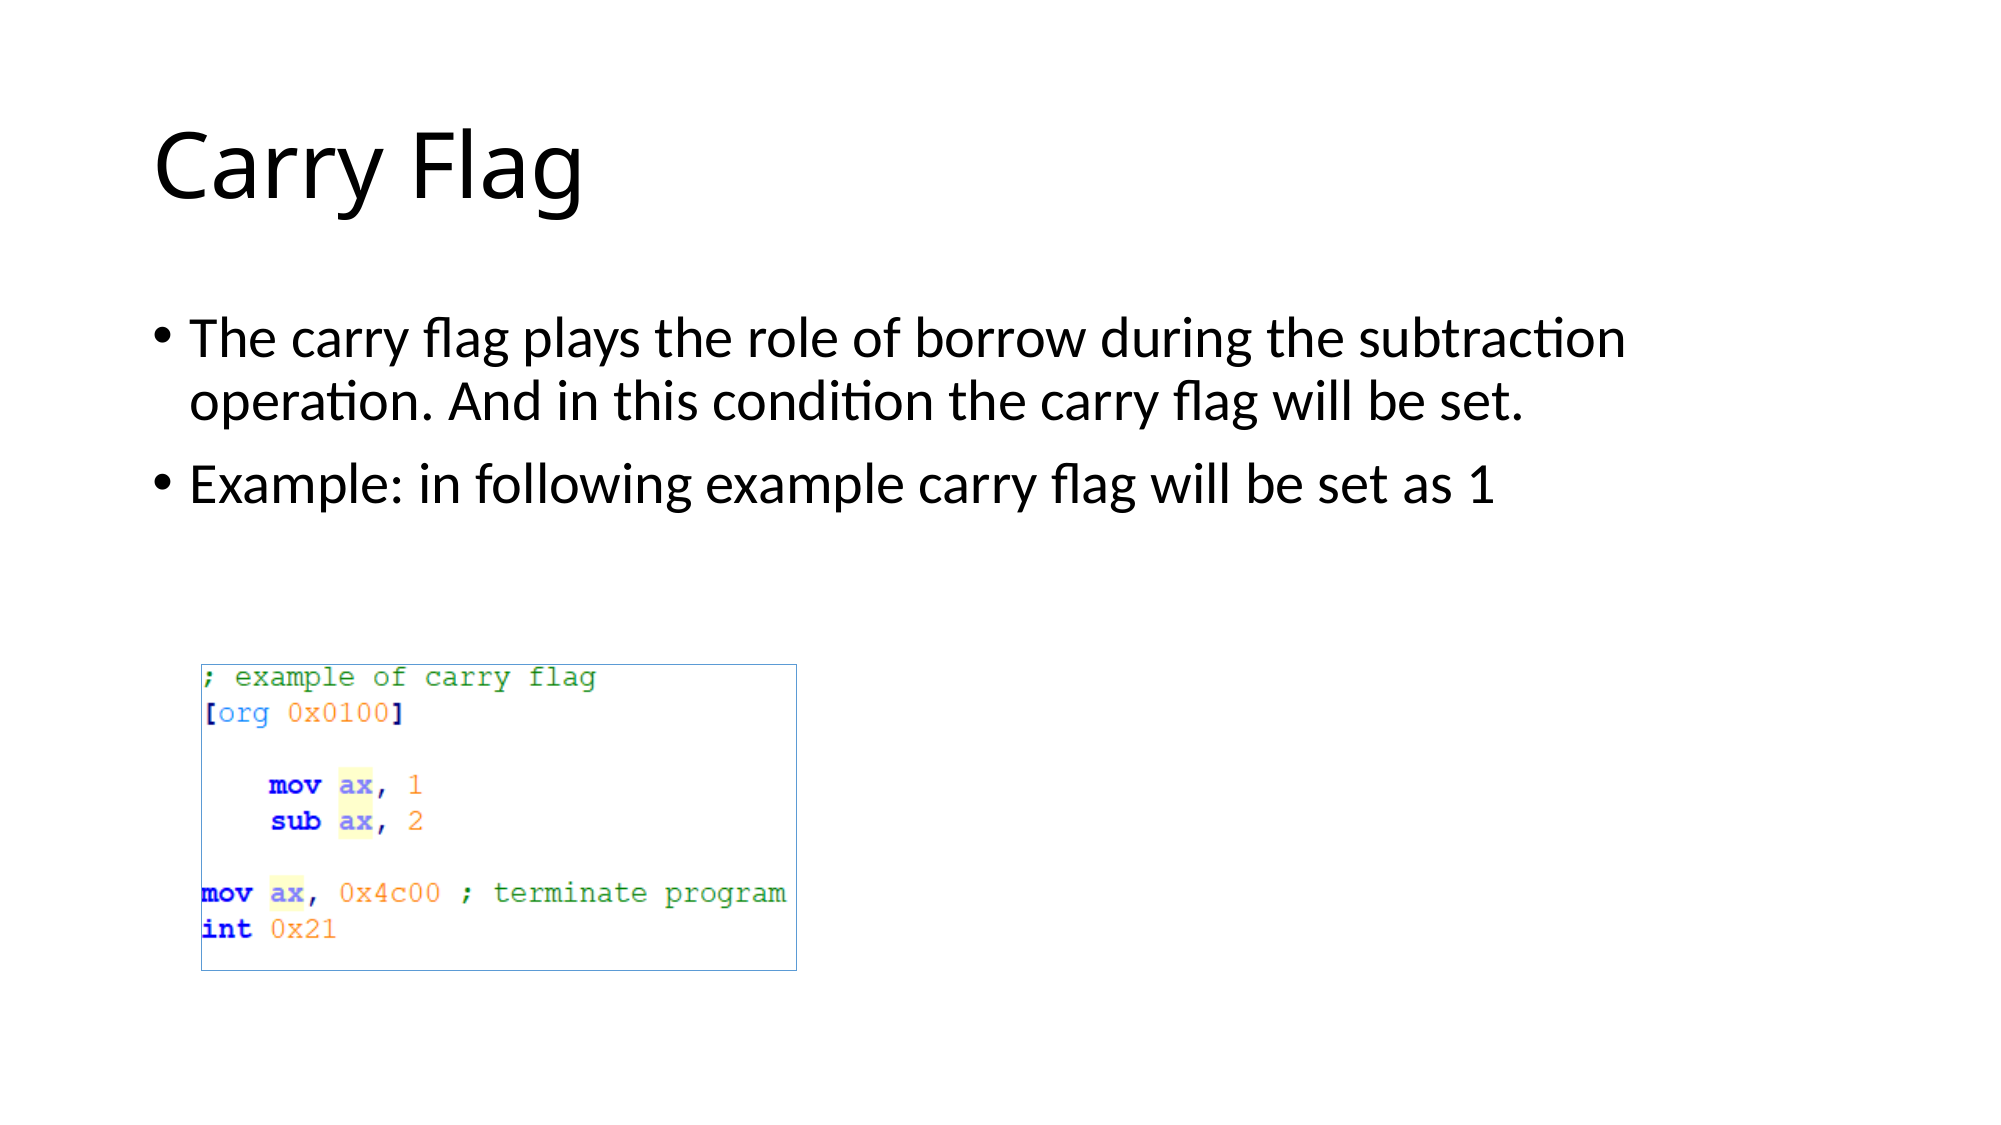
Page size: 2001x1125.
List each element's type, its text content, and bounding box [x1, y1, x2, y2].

title Carry Flag [137, 59, 1863, 278]
picture [201, 664, 797, 971]
list The carry flag plays the role of borrow during the subtraction operation. And in this condition the carry flag will be set. Example: in following example carry flag will be set as 1 [137, 299, 1863, 1014]
